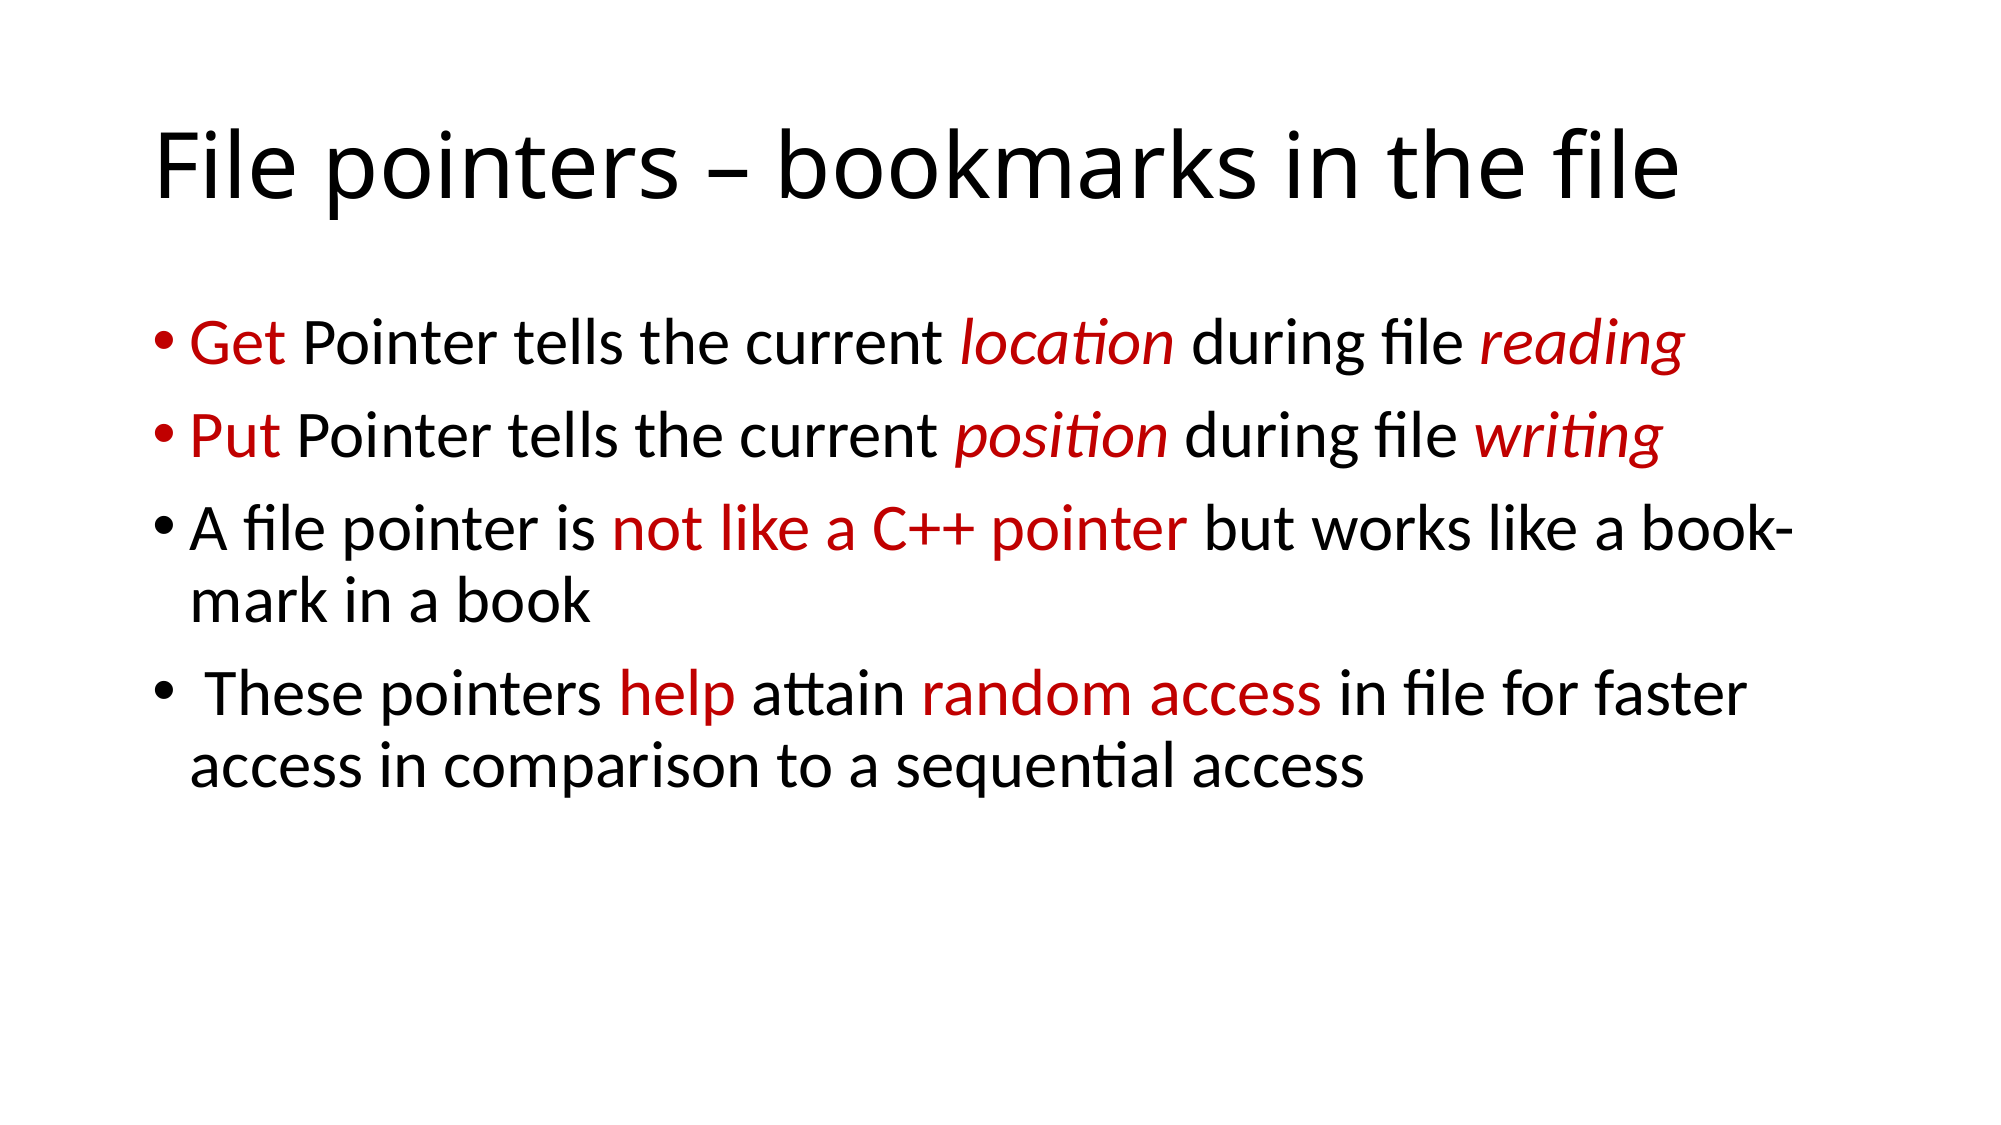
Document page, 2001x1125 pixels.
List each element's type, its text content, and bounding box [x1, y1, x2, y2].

title File pointers – bookmarks in the file [137, 59, 1863, 278]
list Get Pointer tells the current location during file reading Put Pointer tells the current position during file writing A file pointer is not like a C++ pointer but works like a book-mark in a book These pointers help attain random access in file for faster access in comparison to a sequential access [137, 299, 1863, 1014]
